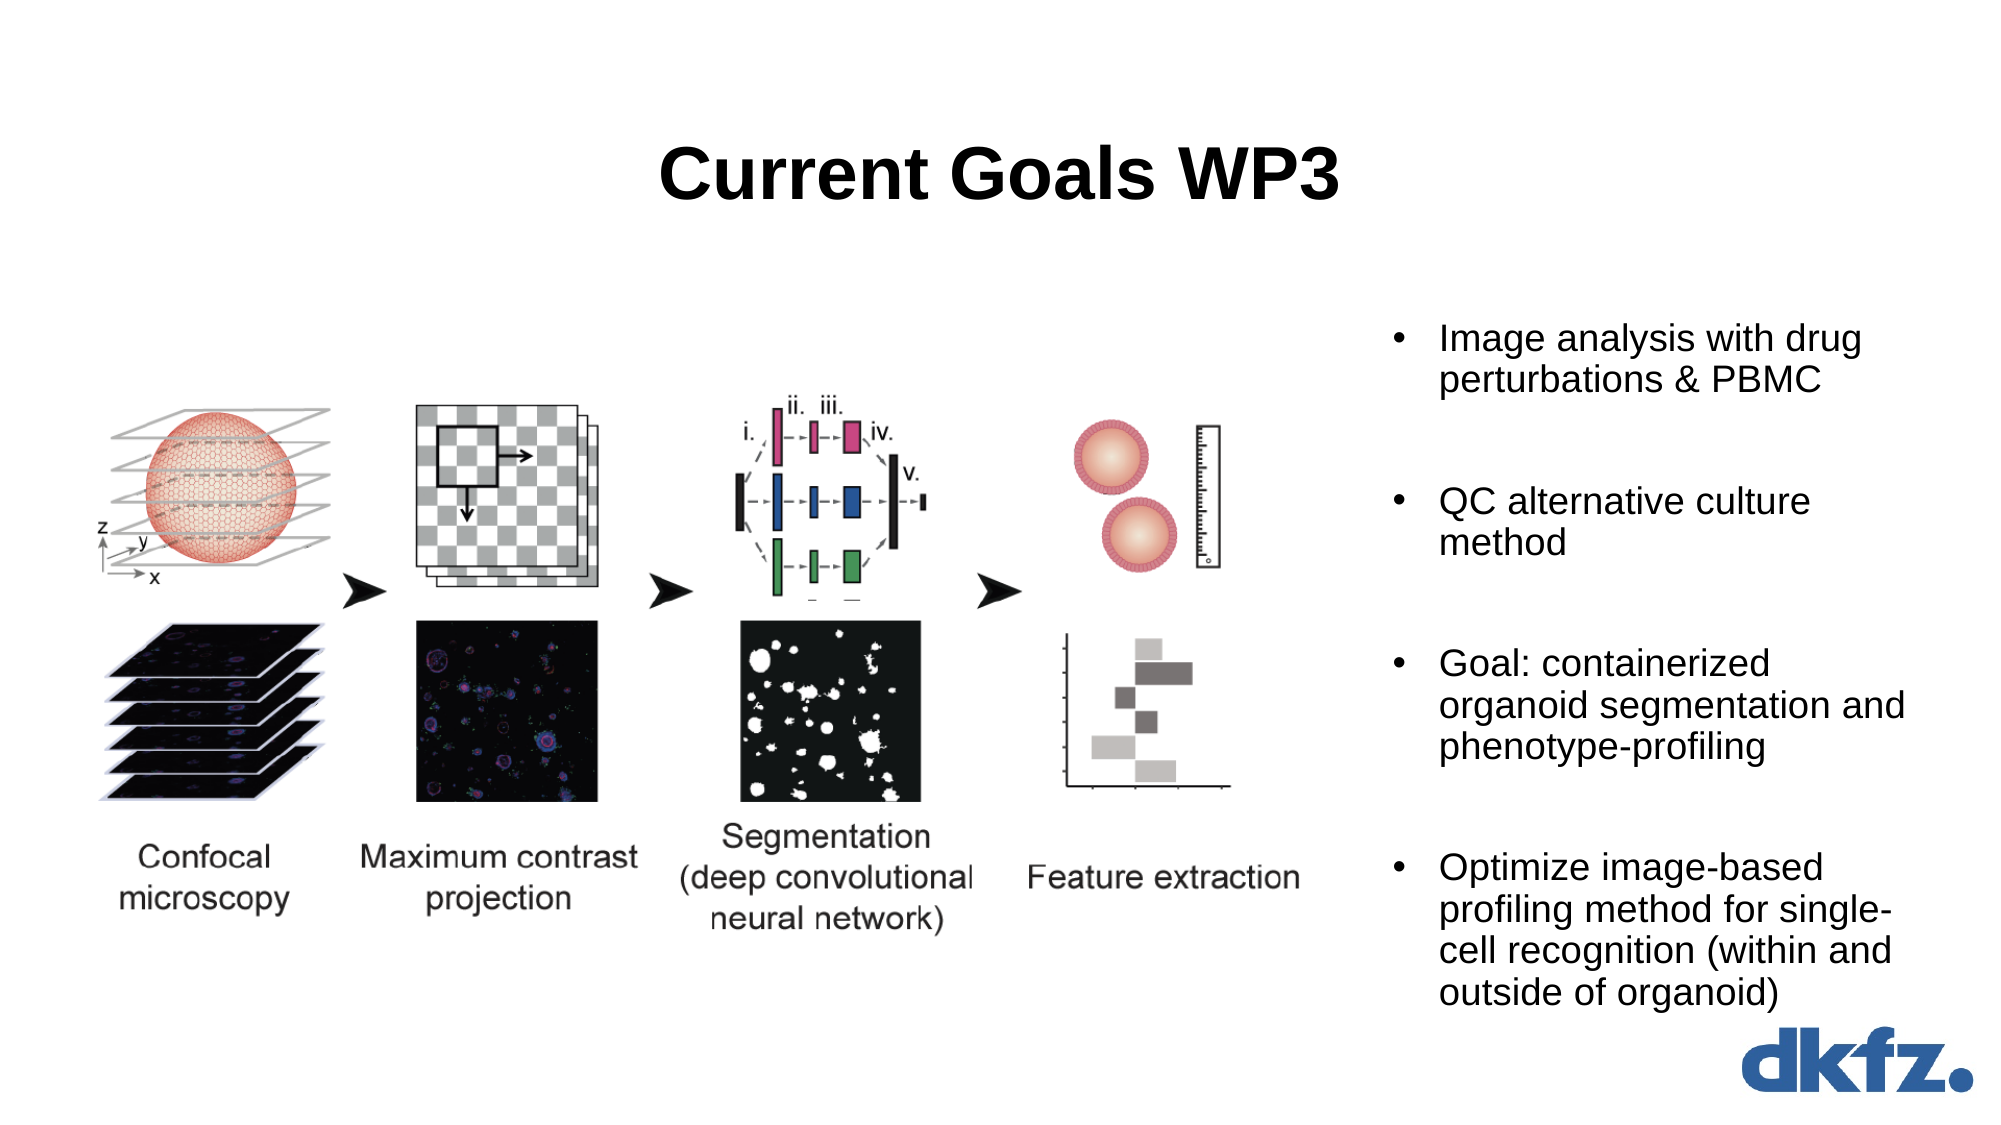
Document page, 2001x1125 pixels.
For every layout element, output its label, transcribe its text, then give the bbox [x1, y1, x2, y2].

list Image analysis with drug perturbations & PBMC QC alternative culture method Goal: containerized organoid segmentation and phenotype-profiling Optimize image-based profiling method for single-cell recognition (within and outside of organoid) [1327, 310, 1930, 1025]
text_box Current Goals WP3 [82, 131, 1921, 222]
picture [70, 385, 1346, 950]
picture [1739, 1015, 1986, 1103]
